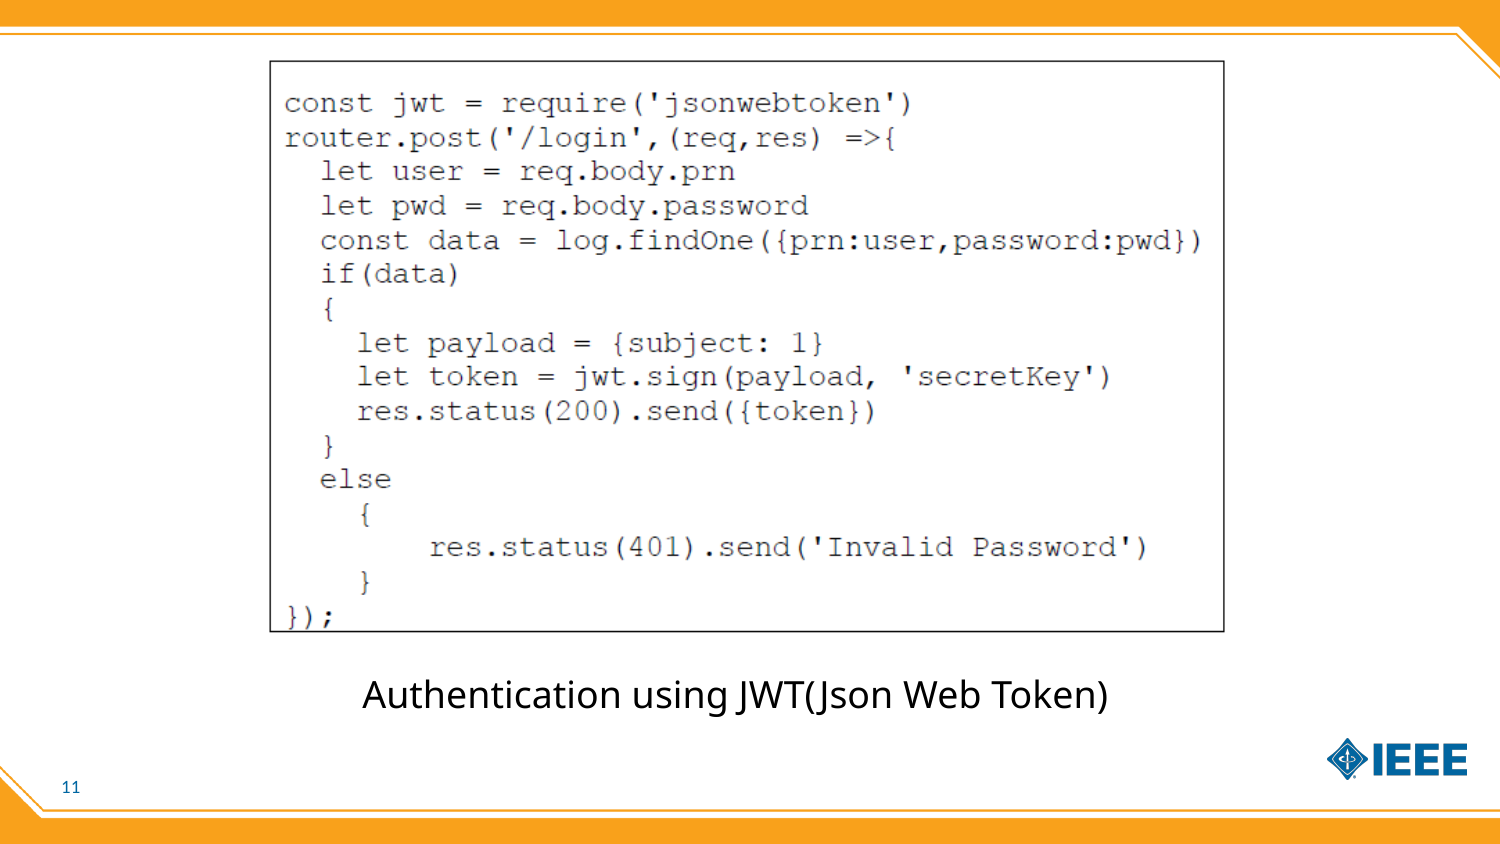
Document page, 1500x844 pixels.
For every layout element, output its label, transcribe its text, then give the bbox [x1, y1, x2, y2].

picture [0, 688, 1500, 844]
picture [0, 0, 1500, 638]
slide_number 11 [46, 763, 127, 809]
text_box Authentication using JWT(Json Web Token) [260, 668, 1211, 738]
